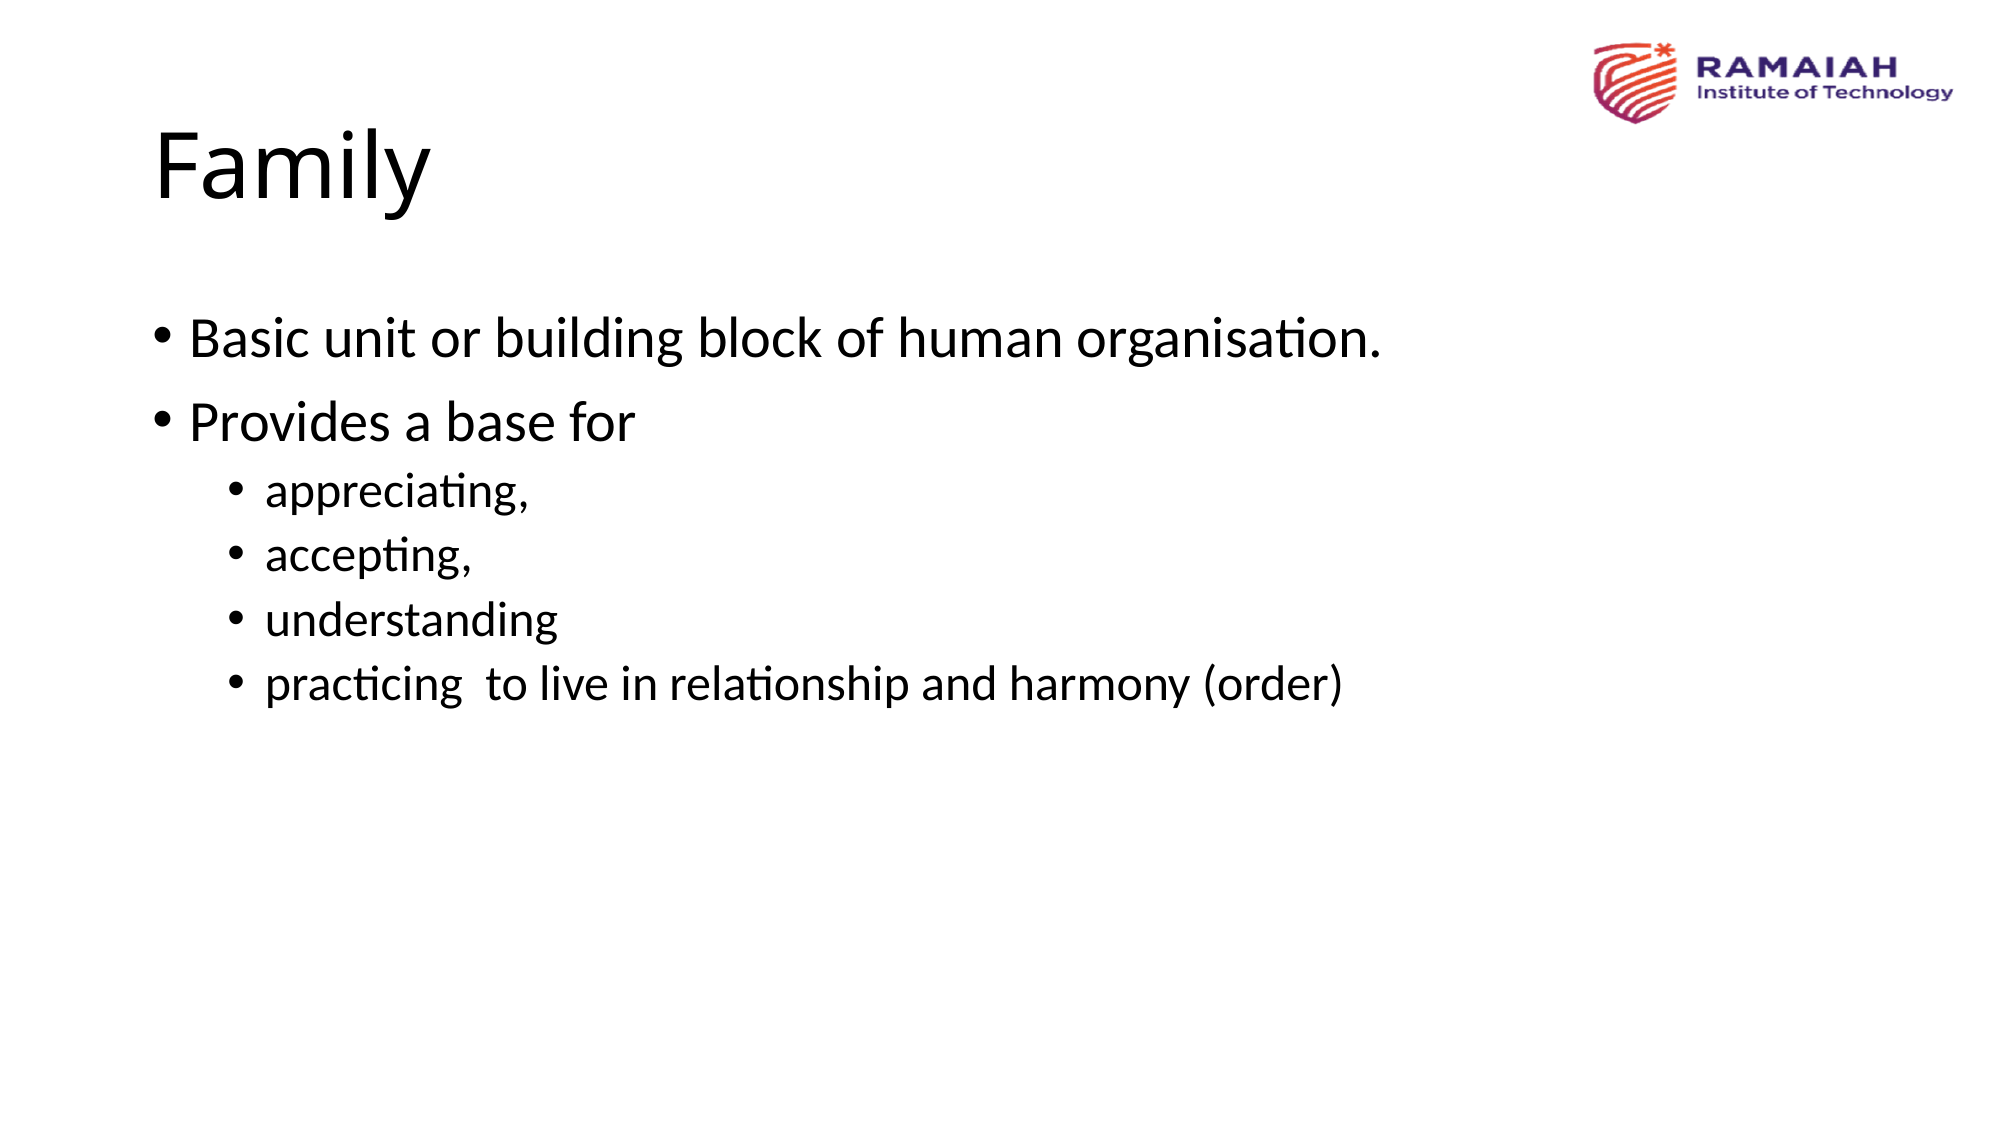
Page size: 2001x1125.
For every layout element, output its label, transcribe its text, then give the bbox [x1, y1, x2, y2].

picture [1550, 0, 2000, 152]
title Family [137, 59, 1863, 278]
list Basic unit or building block of human organisation. Provides a base for appreciating, accepting, understanding practicing to live in relationship and harmony (order) [137, 299, 1863, 1014]
